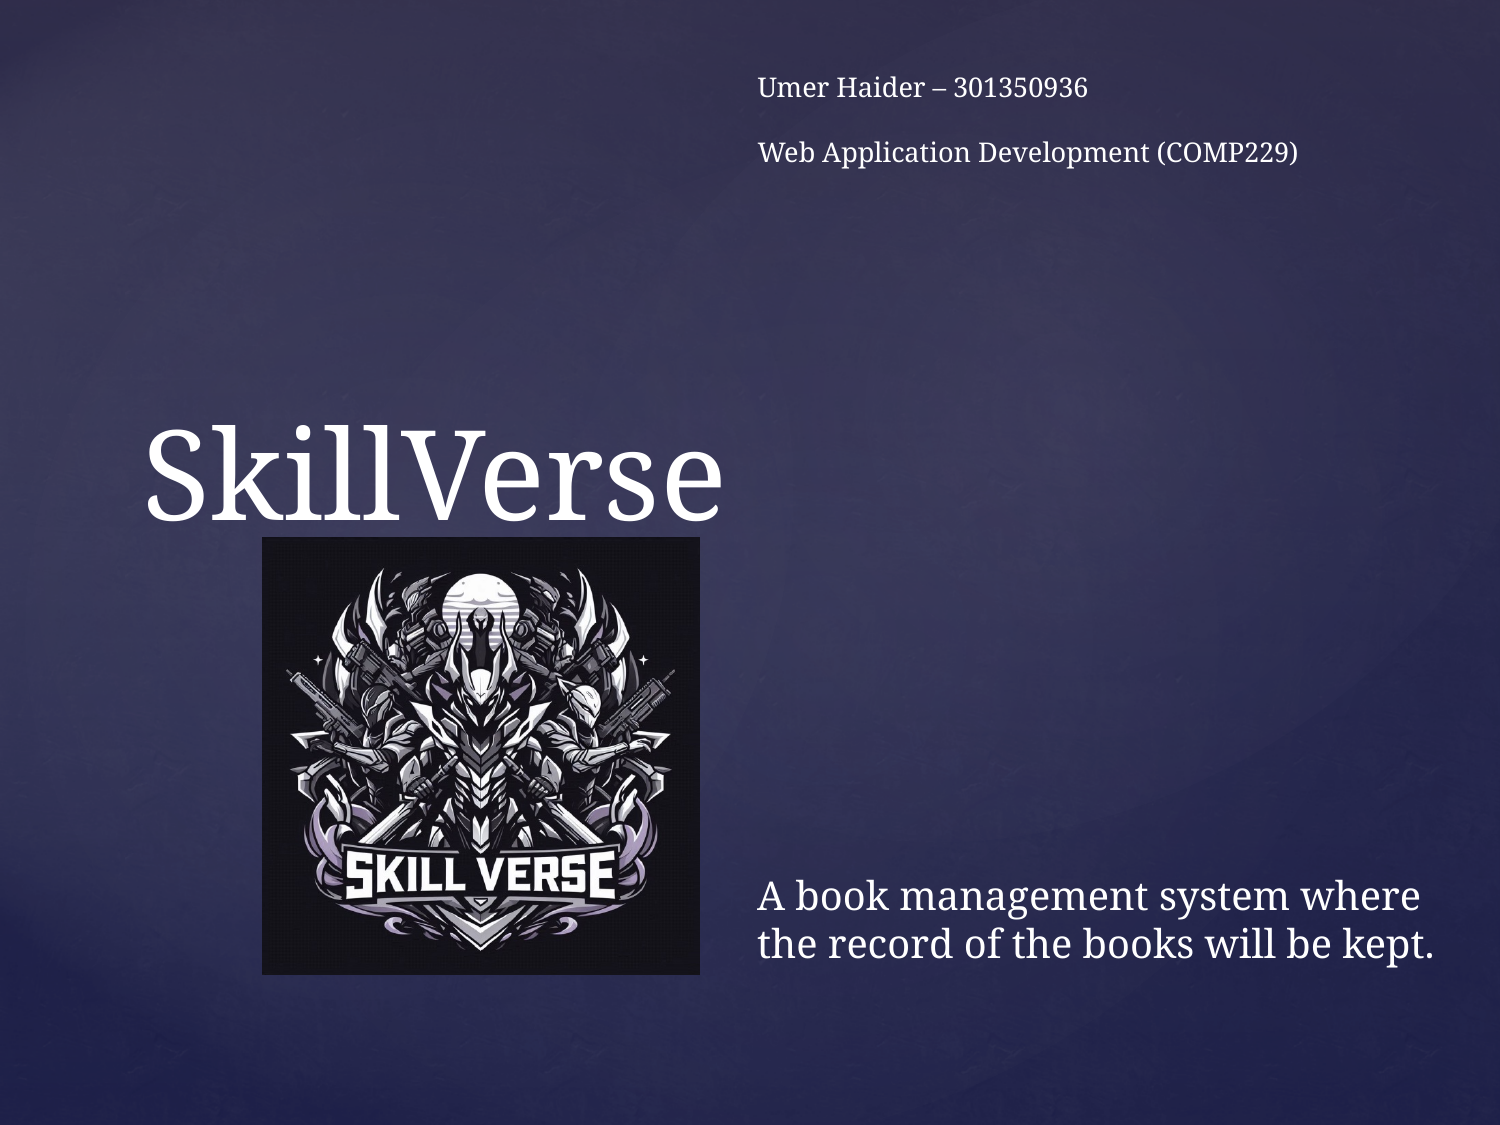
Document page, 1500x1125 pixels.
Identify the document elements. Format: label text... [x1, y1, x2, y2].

subtitle Umer Haider – 301350936 Web Application Development (COMP229) [742, 62, 1455, 175]
text_box A book management system where the record of the books will be kept. [742, 862, 1455, 975]
title SkillVerse [127, 200, 1365, 554]
picture [261, 536, 701, 976]
